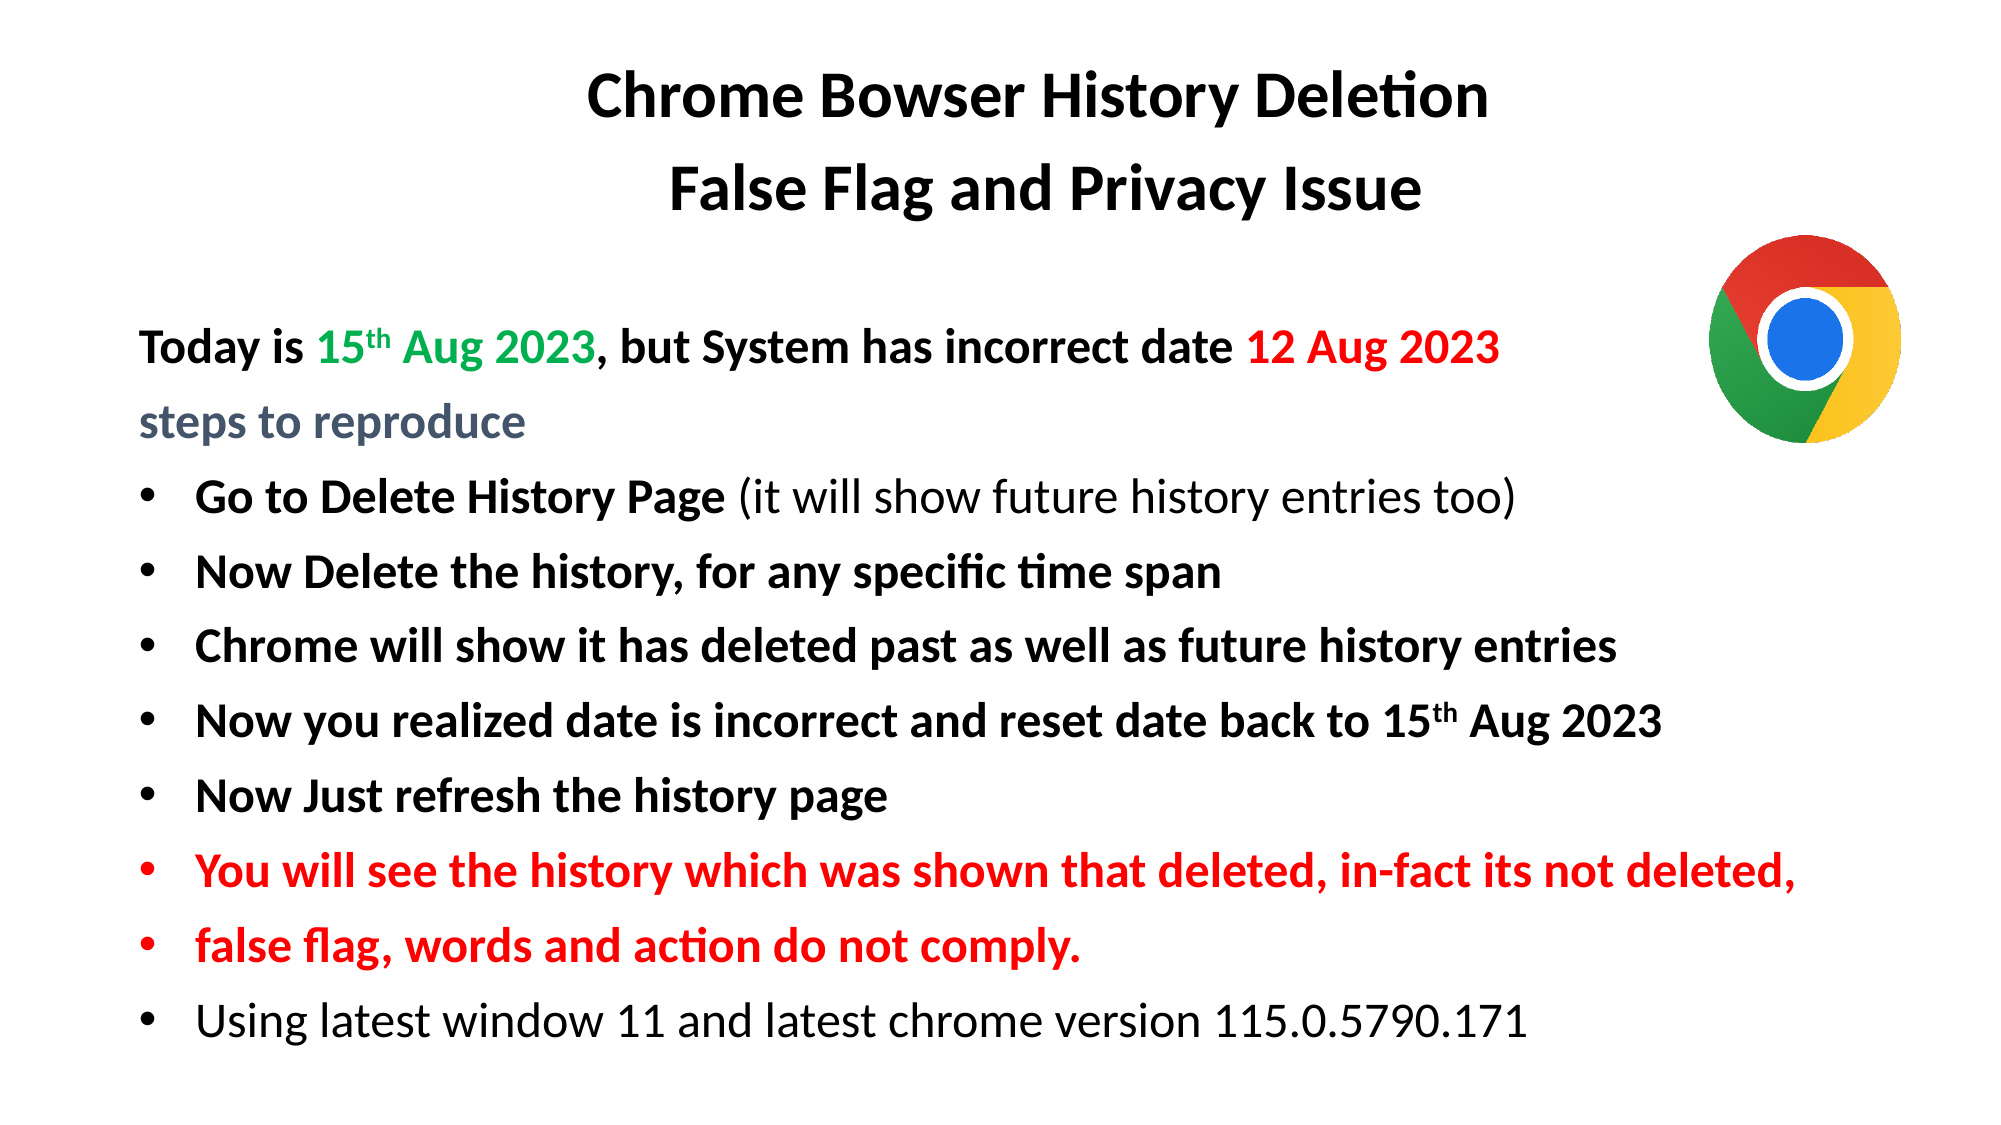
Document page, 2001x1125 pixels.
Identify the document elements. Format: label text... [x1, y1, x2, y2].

subtitle Chrome Bowser History Deletion False Flag and Privacy Issue Today is 15th Aug 2023, but System has incorrect date 12 Aug 2023 steps to reproduce Go to Delete History Page (it will show future history entries too) Now Delete the history, for any specific time span Chrome will show it has deleted past as well as future history entries Now you realized date is incorrect and reset date back to 15th Aug 2023 Now Just refresh the history page You will see the history which was shown that deleted, in-fact its not deleted, false flag, words and action do not comply. Using latest window 11 and latest chrome version 115.0.5790.171 [123, 52, 1970, 1096]
picture [1709, 235, 1901, 443]
